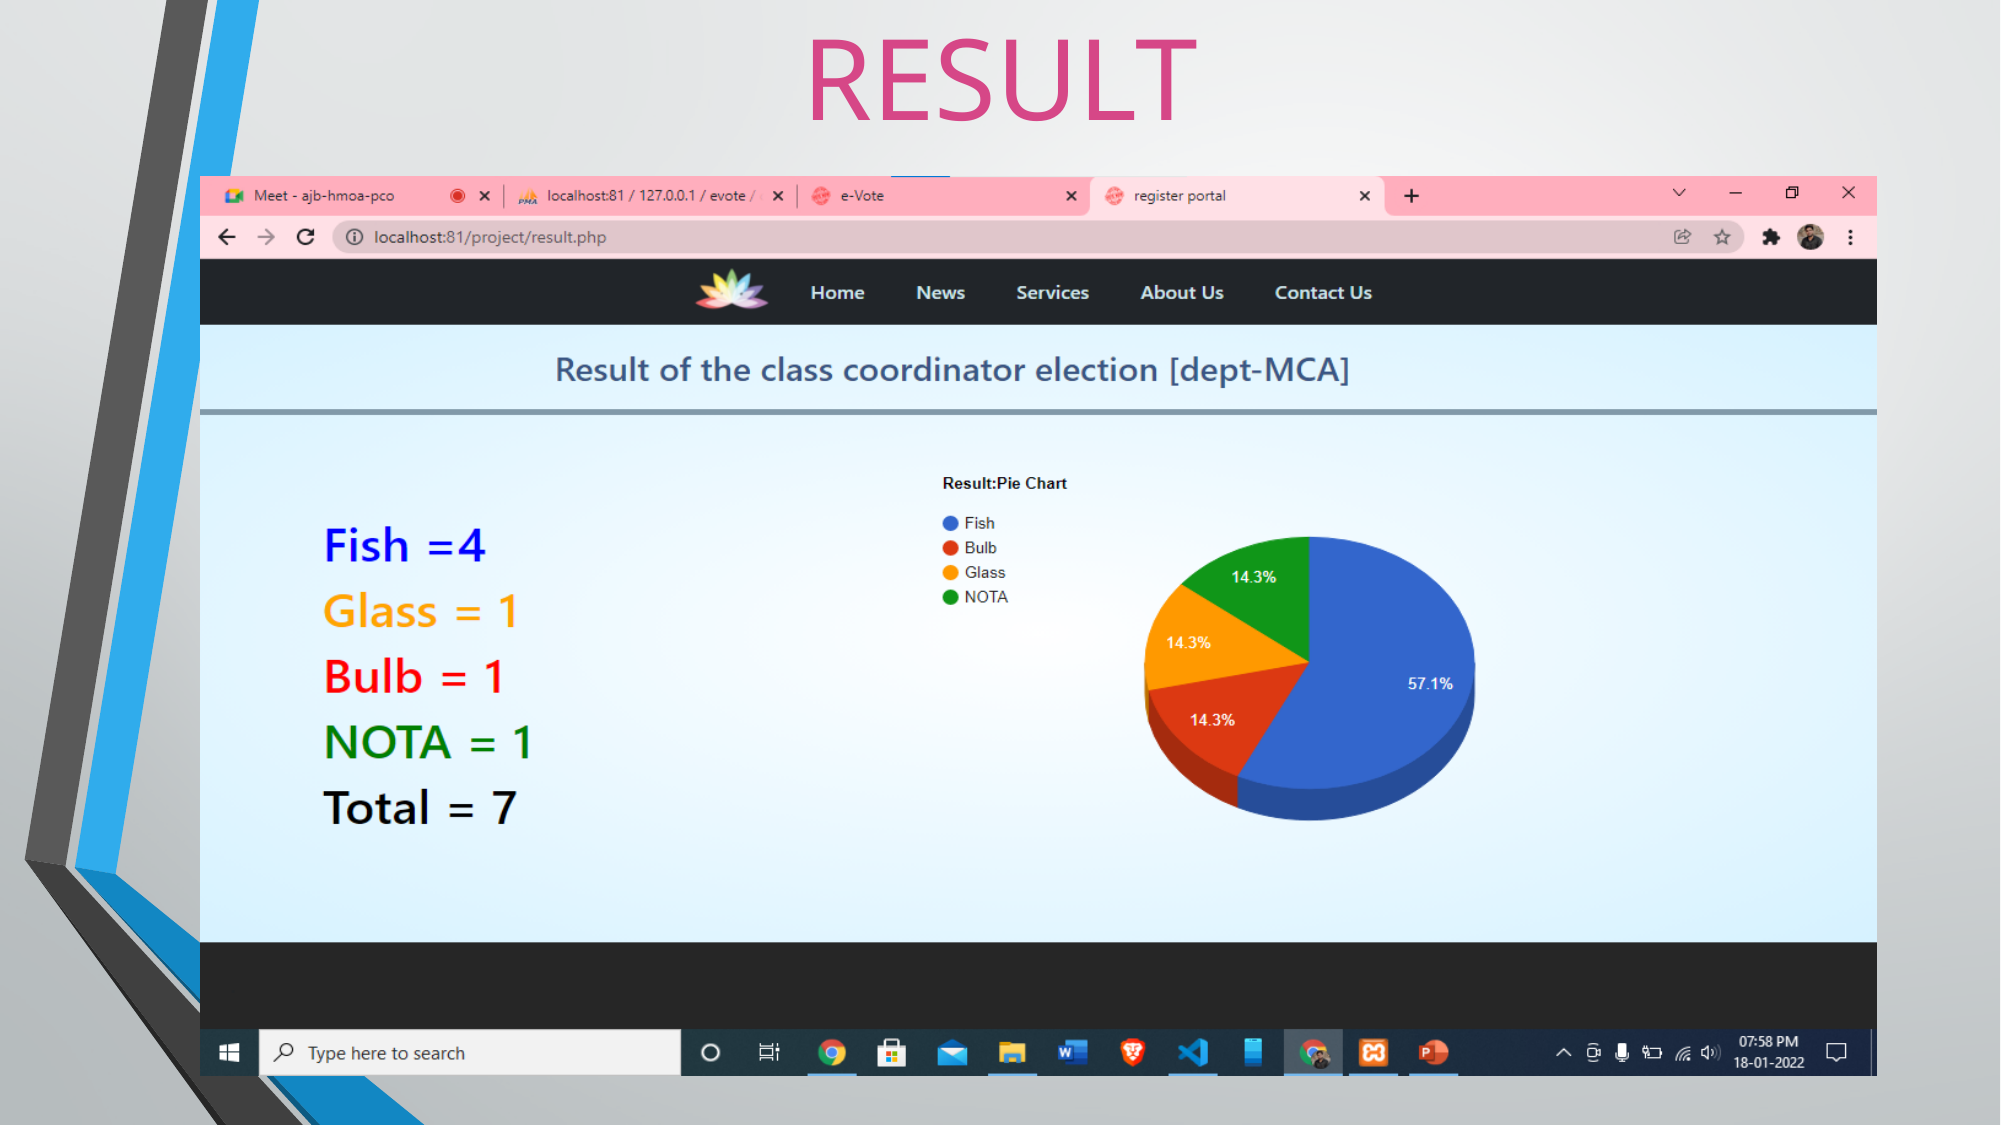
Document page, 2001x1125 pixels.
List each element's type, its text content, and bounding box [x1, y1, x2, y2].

text_box RESULT [787, 0, 1213, 150]
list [200, 175, 1877, 1076]
